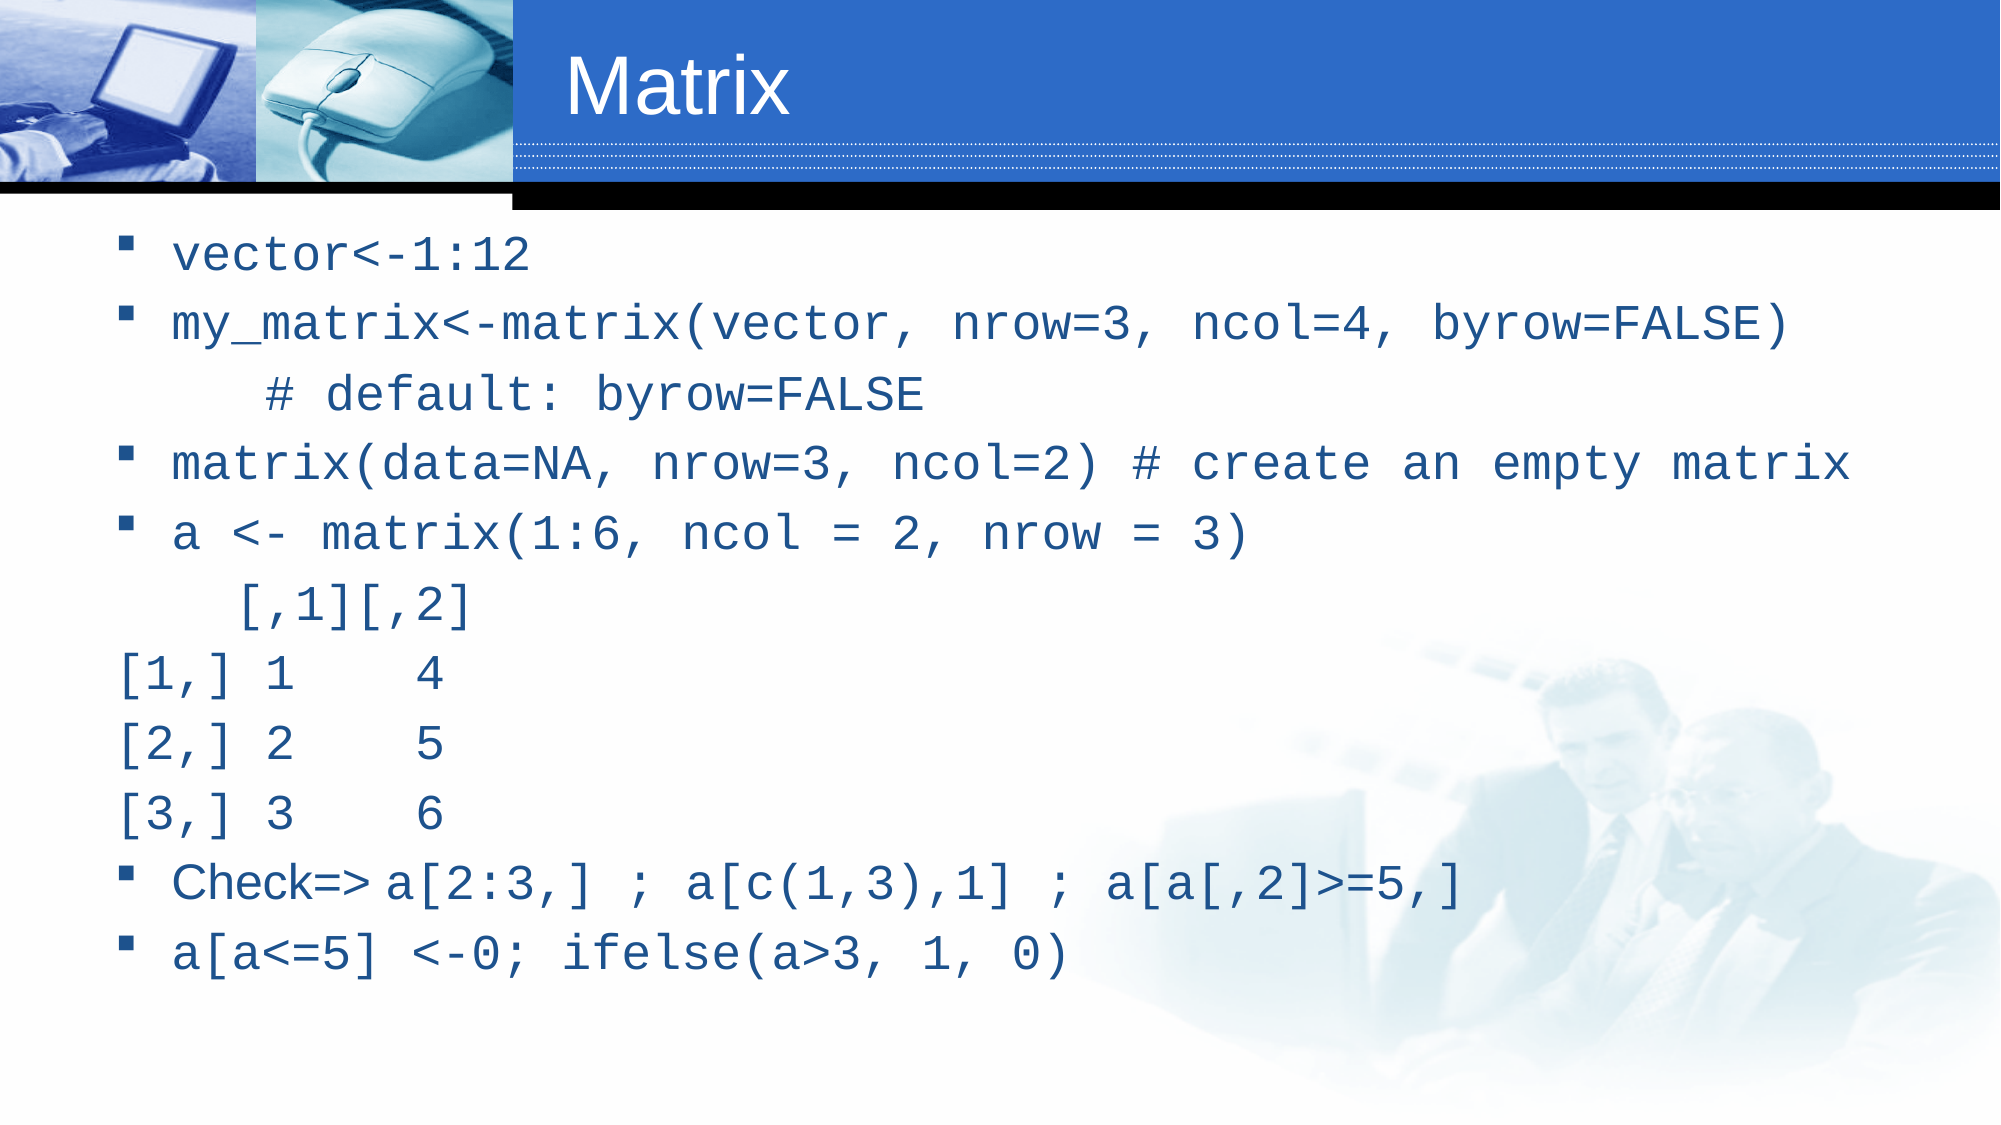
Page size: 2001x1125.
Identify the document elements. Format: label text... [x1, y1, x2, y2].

picture [0, 0, 513, 181]
title Matrix [549, 37, 1934, 125]
list vector<-1:12 my_matrix<-matrix(vector, nrow=3, ncol=4, byrow=FALSE) # default: byrow=FALSE matrix(data=NA, nrow=3, ncol=2) # create an empty matrix a <- matrix(1:6, ncol = 2, nrow = 3) [,1][,2] [1,] 1 4 [2,] 2 5 [3,] 3 6 Check=> a[2:3,] ; a[c(1,3),1] ; a[a[,2]>=5,] a[a<=5] <-0; ifelse(a>3, 1, 0) [99, 212, 1900, 1037]
picture [0, 0, 2001, 1125]
